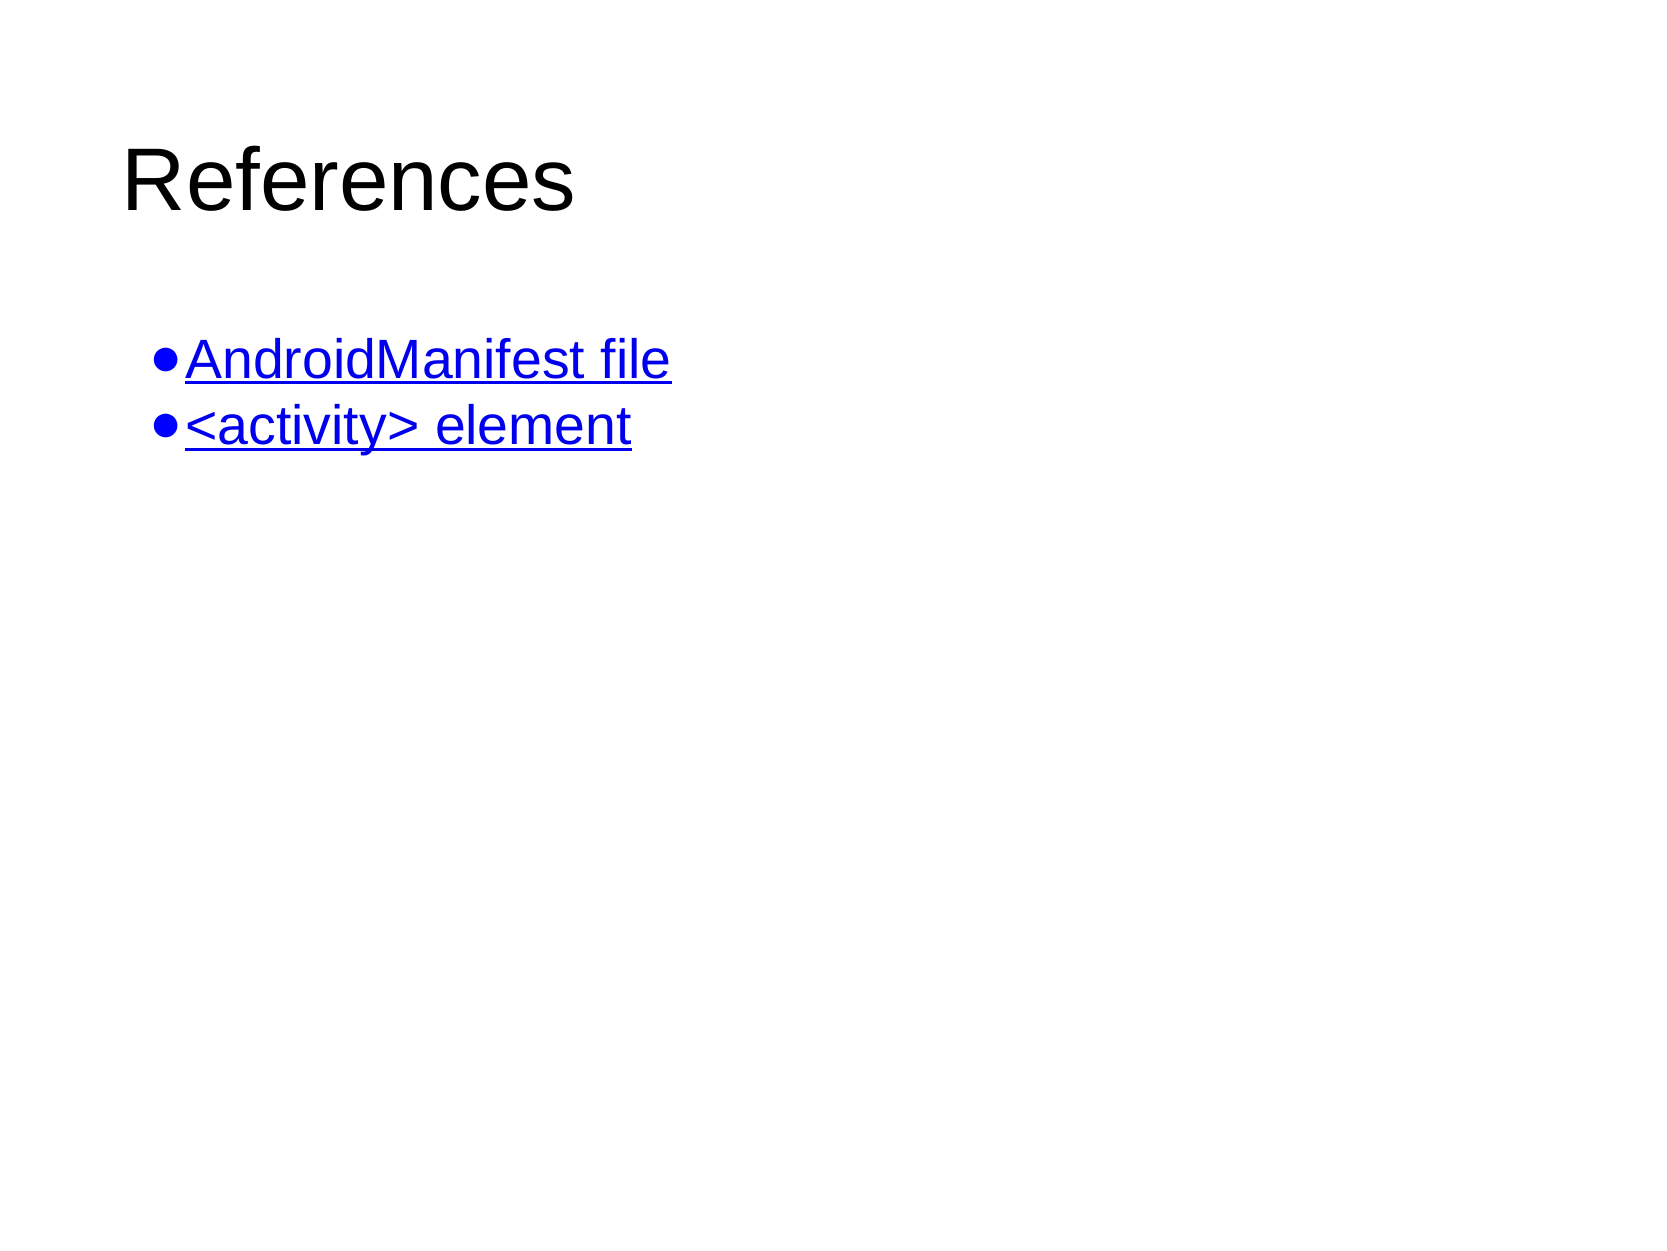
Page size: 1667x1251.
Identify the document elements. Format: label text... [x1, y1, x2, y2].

text_box AndroidManifest file <activity> element [116, 316, 963, 640]
text_box References [115, 114, 669, 264]
